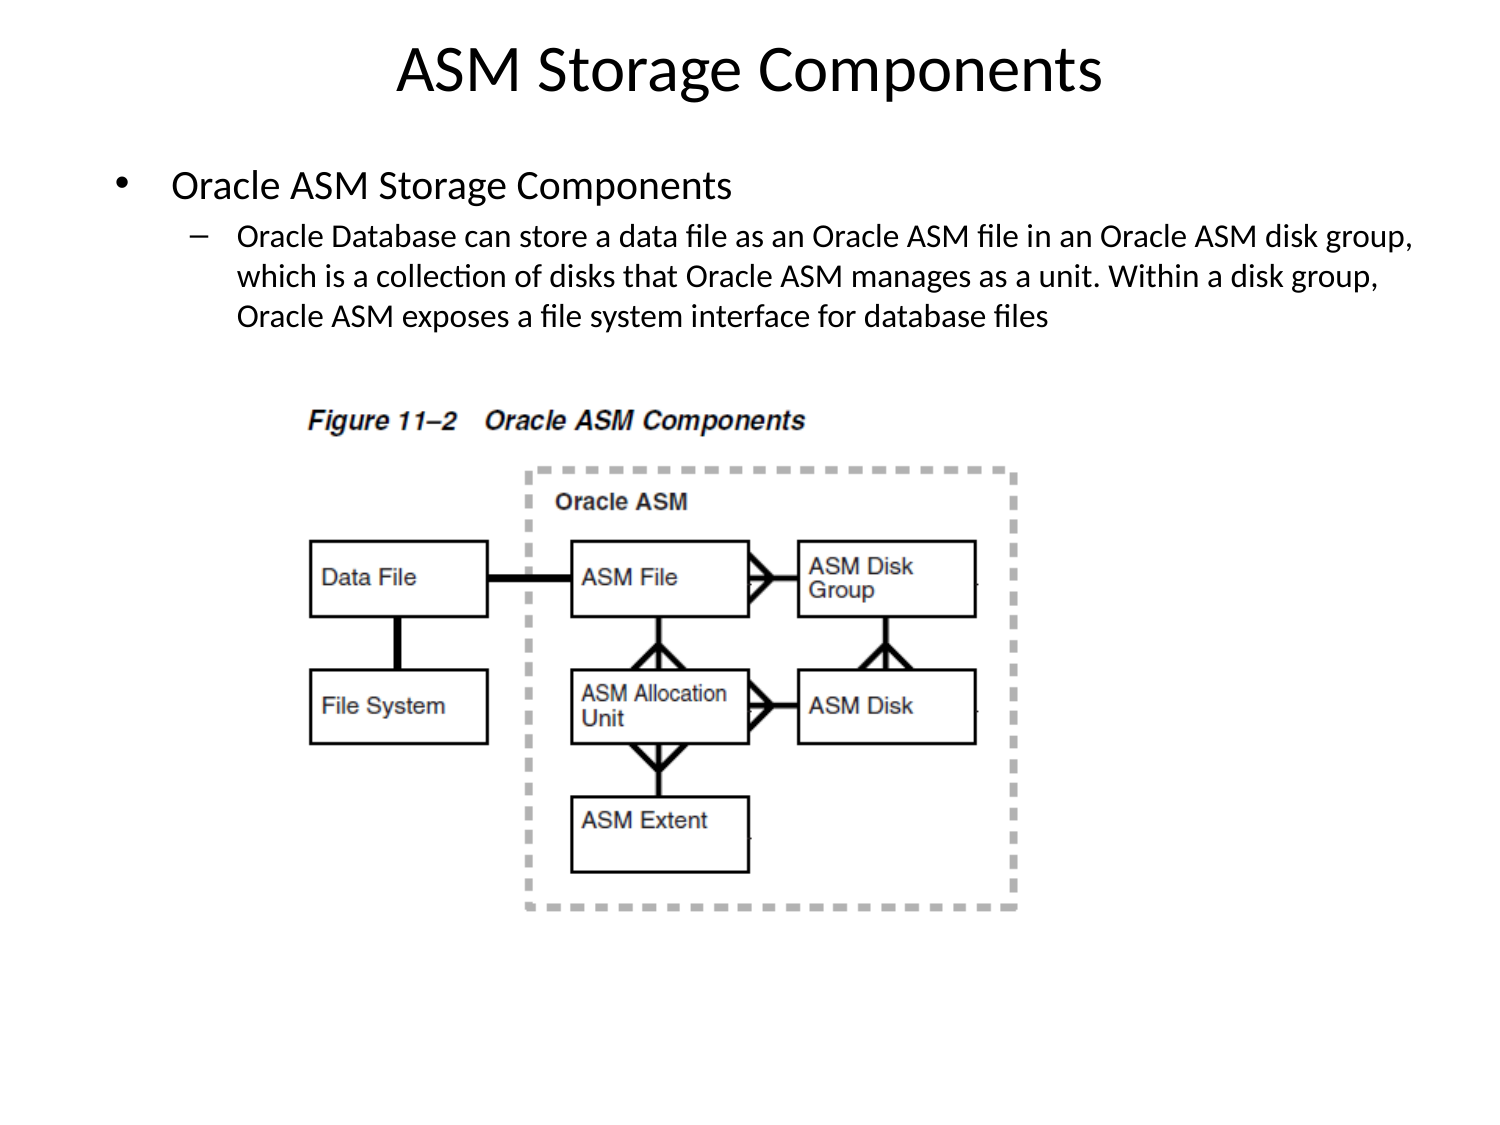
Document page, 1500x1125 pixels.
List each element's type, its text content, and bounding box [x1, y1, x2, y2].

list Oracle ASM Storage Components Oracle Database can store a data file as an Oracle ASM file in an Oracle ASM disk group, which is a collection of disks that Oracle ASM manages as a unit. Within a disk group, Oracle ASM exposes a file system interface for database files [99, 149, 1450, 1063]
picture [299, 399, 1035, 921]
title ASM Storage Components [75, 0, 1425, 130]
